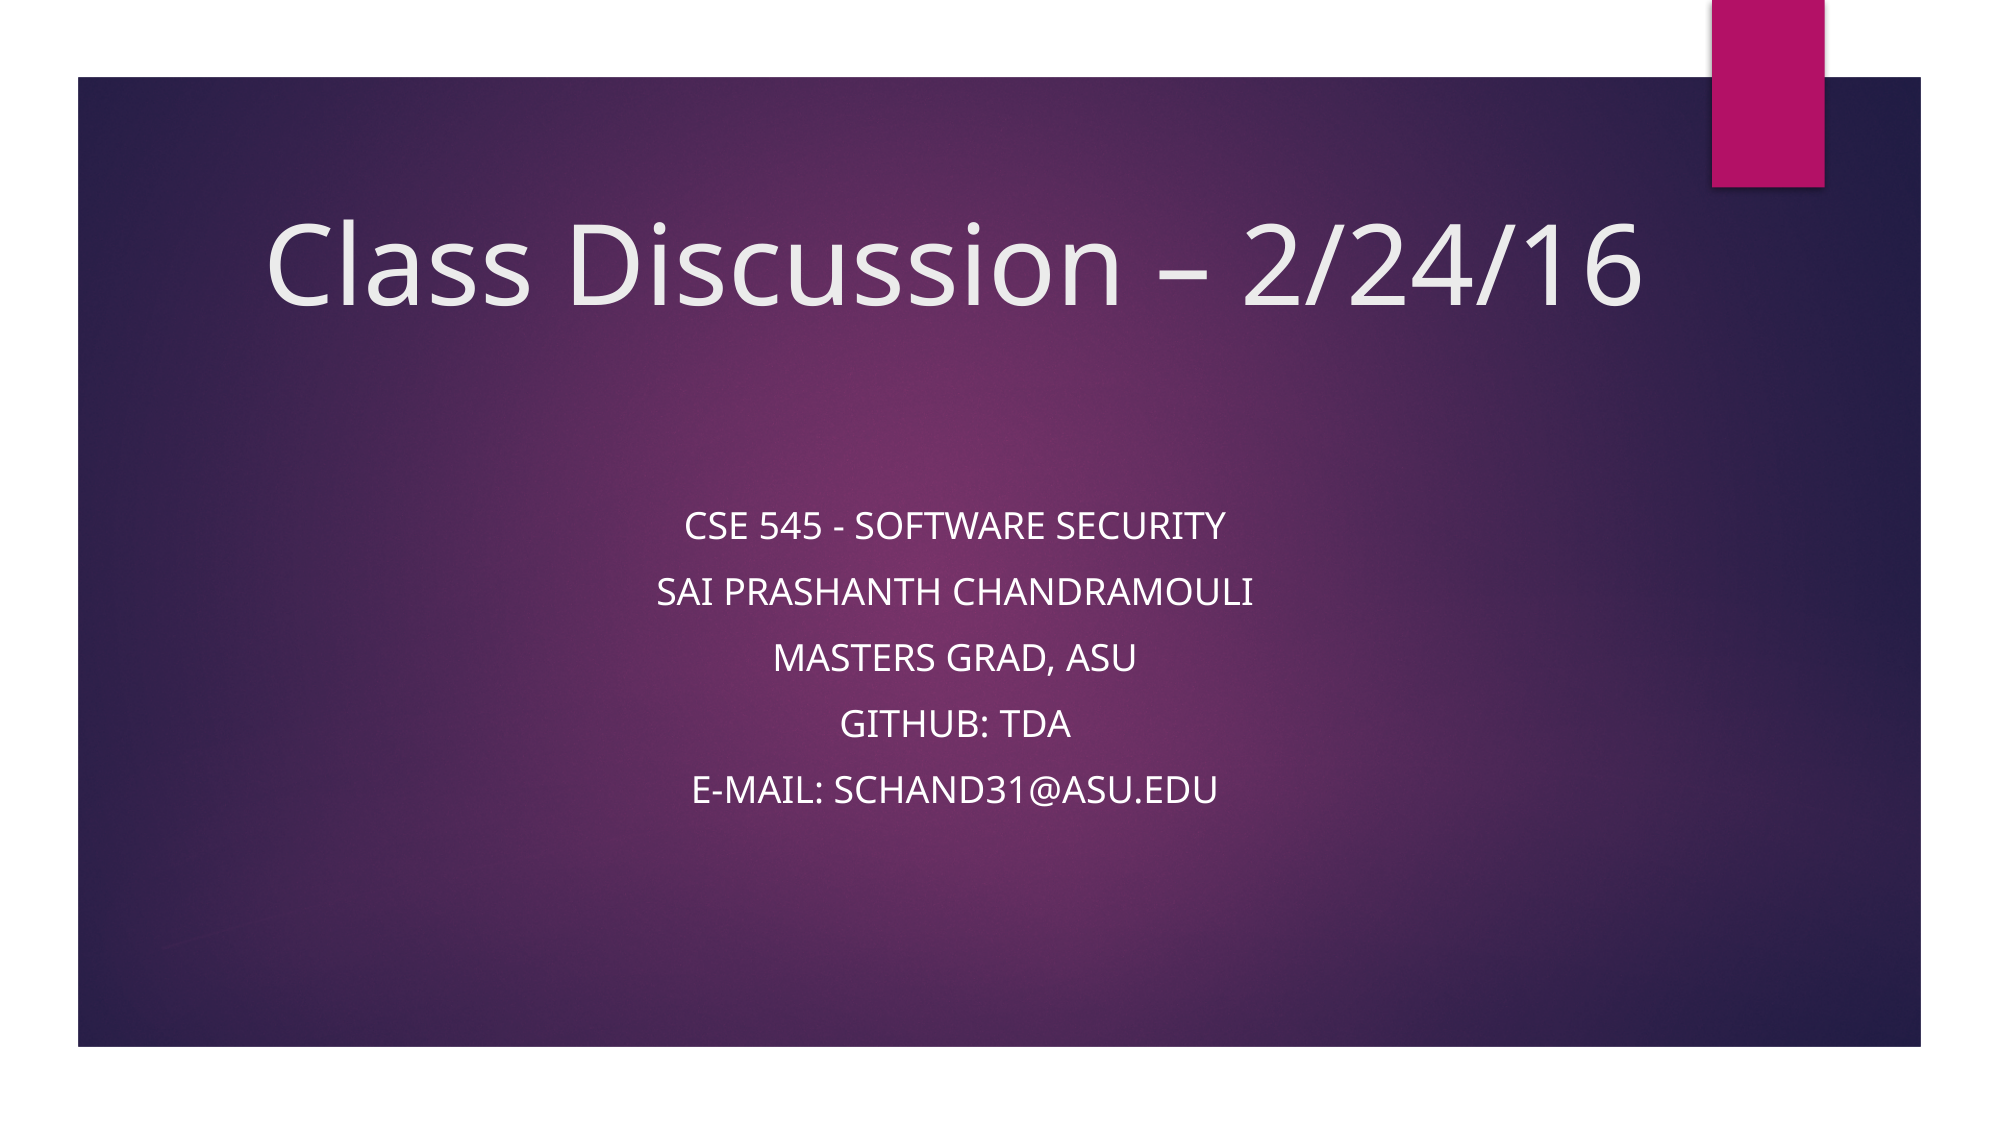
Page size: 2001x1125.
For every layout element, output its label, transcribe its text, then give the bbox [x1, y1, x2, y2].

title Class Discussion – 2/24/16 [231, 31, 1679, 471]
subtitle CSE 545 - Software Security Sai Prashanth Chandramouli Masters Grad, ASU Github: TDA E-mail: schand31@asu.edu [231, 495, 1679, 880]
